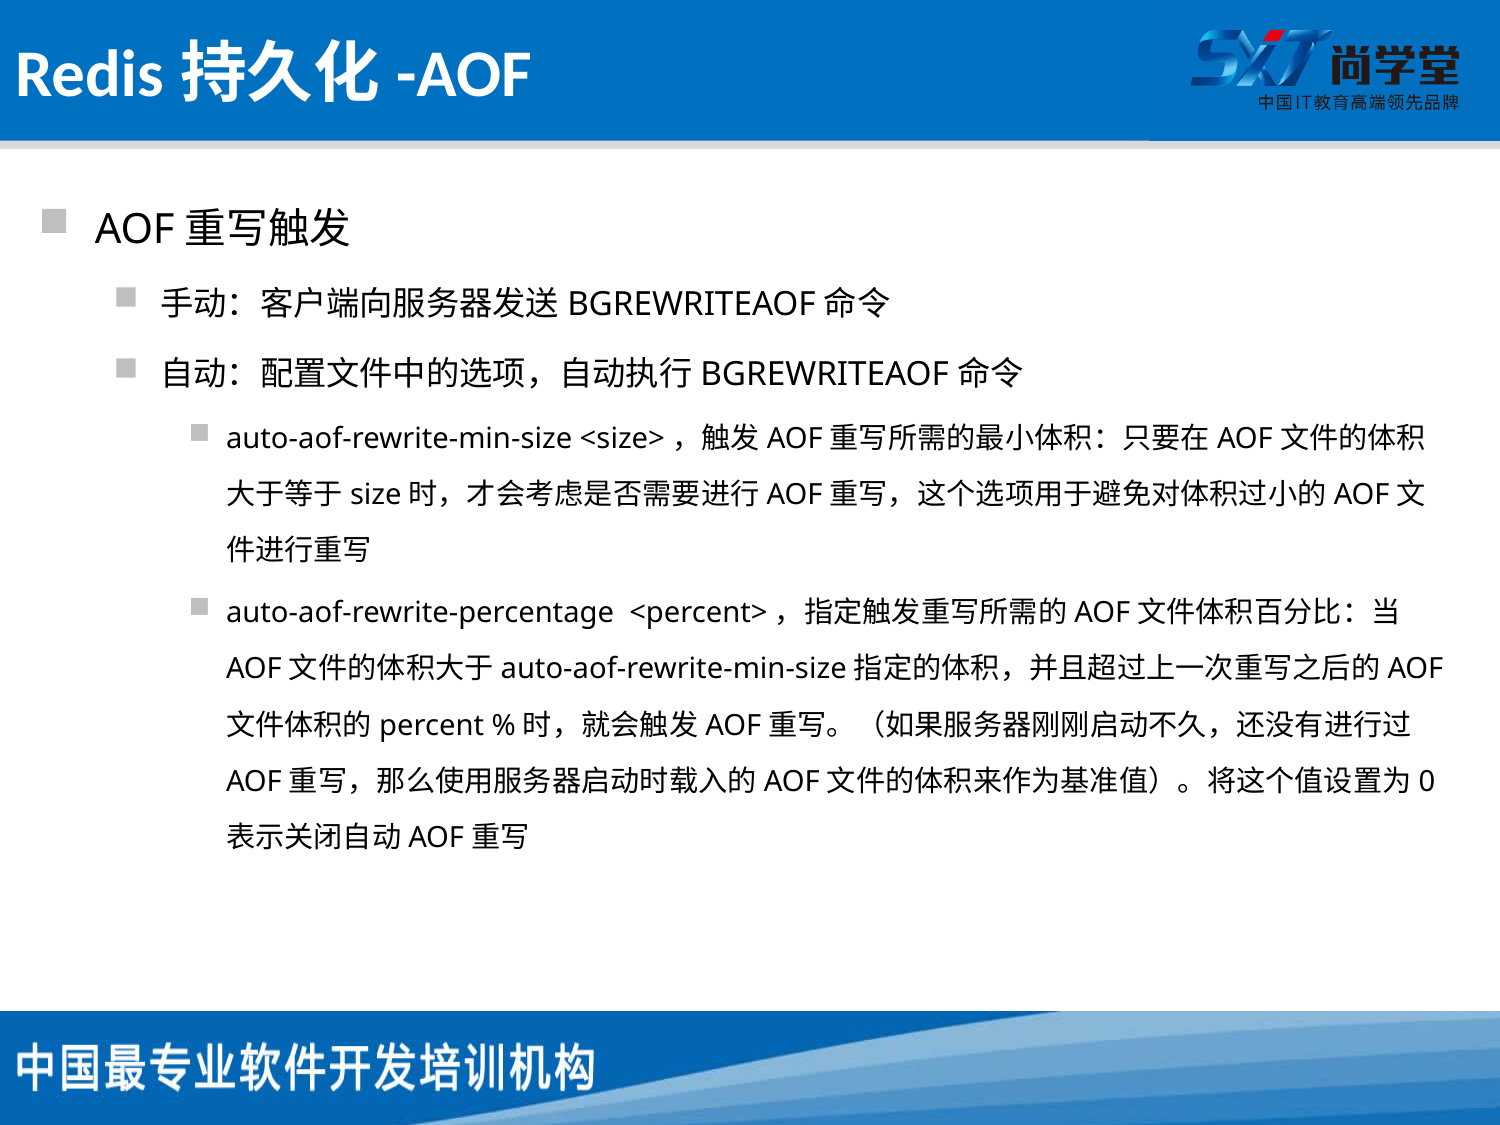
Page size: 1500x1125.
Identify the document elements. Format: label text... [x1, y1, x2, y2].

picture [1161, 0, 1500, 141]
title Redis持久化-AOF [0, 0, 1161, 141]
picture [0, 1011, 1500, 1125]
list AOF重写触发 手动：客户端向服务器发送BGREWRITEAOF命令 自动：配置文件中的选项，自动执行BGREWRITEAOF命令 auto-aof-rewrite-min-size <size>，触发AOF重写所需的最小体积：只要在AOF文件的体积大于等于size时，才会考虑是否需要进行AOF重写，这个选项用于避免对体积过小的AOF文件进行重写 auto-aof-rewrite-percentage <percent>，指定触发重写所需的AOF文件体积百分比：当AOF文件的体积大于auto-aof-rewrite-min-size指定的体积，并且超过上一次重写之后的AOF文件体积的percent %时，就会触发AOF重写。（如果服务器刚刚启动不久，还没有进行过AOF重写，那么使用服务器启动时载入的AOF文件的体积来作为基准值）。将这个值设置为0表示关闭自动AOF重写 [23, 164, 1465, 1012]
